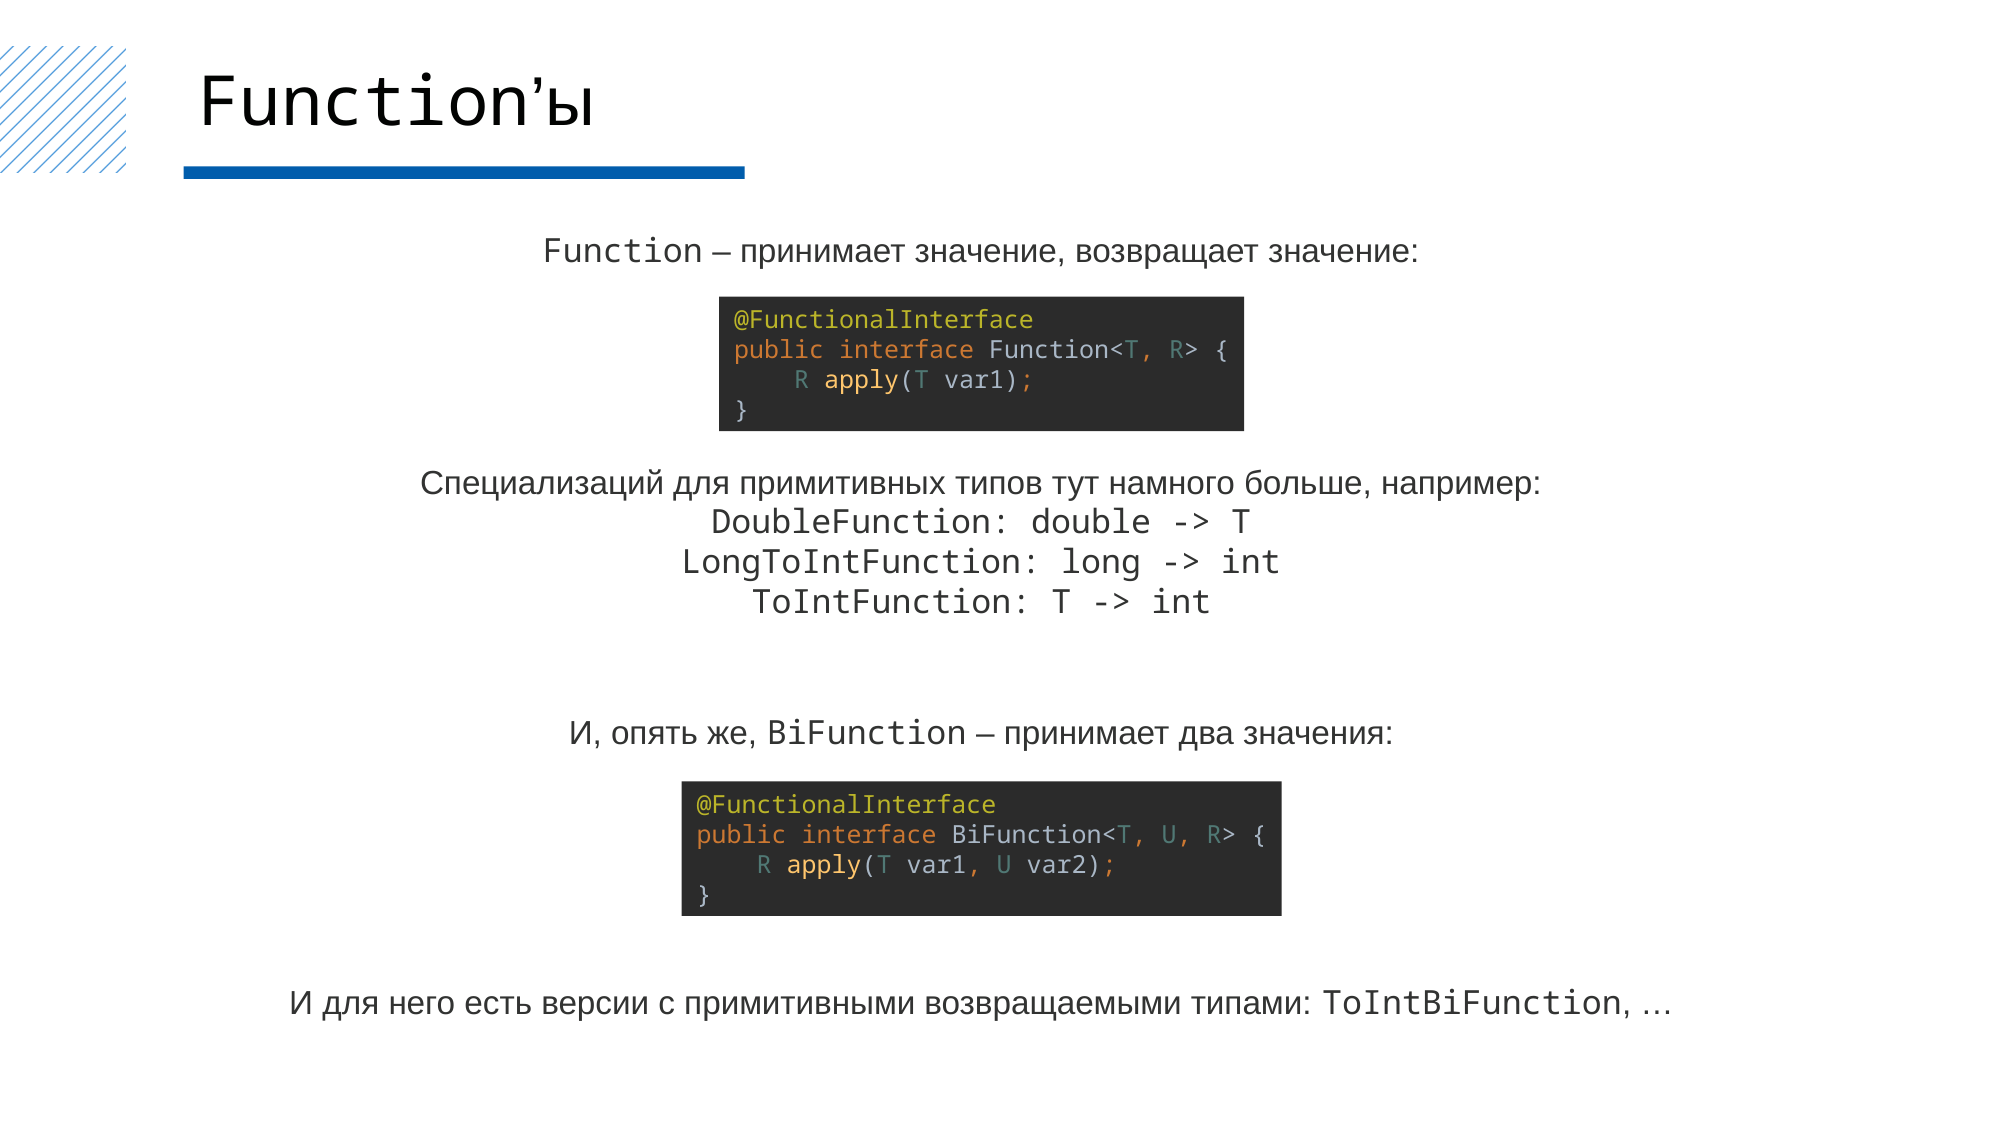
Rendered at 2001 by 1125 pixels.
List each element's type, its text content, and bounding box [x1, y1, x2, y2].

text_box Специализаций для примитивных типов тут намного больше, например: DoubleFunction: double -> T LongToIntFunction: long -> int ToIntFunction: T -> int [98, 453, 1865, 628]
text_box @FunctionalInterface public interface Function<T, R> { R apply(T var1); } [719, 296, 1245, 432]
text_box И, опять же, BiFunction – принимает два значения: [98, 703, 1865, 759]
list Function’ы [183, 58, 1780, 149]
text_box @FunctionalInterface public interface BiFunction<T, U, R> { R apply(T var1, U var2); } [681, 781, 1282, 916]
picture [0, 46, 126, 173]
text_box Function – принимает значение, возвращает значение: [98, 221, 1865, 277]
text_box И для него есть версии с примитивными возвращаемыми типами: ToIntBiFunction, … [98, 973, 1865, 1029]
